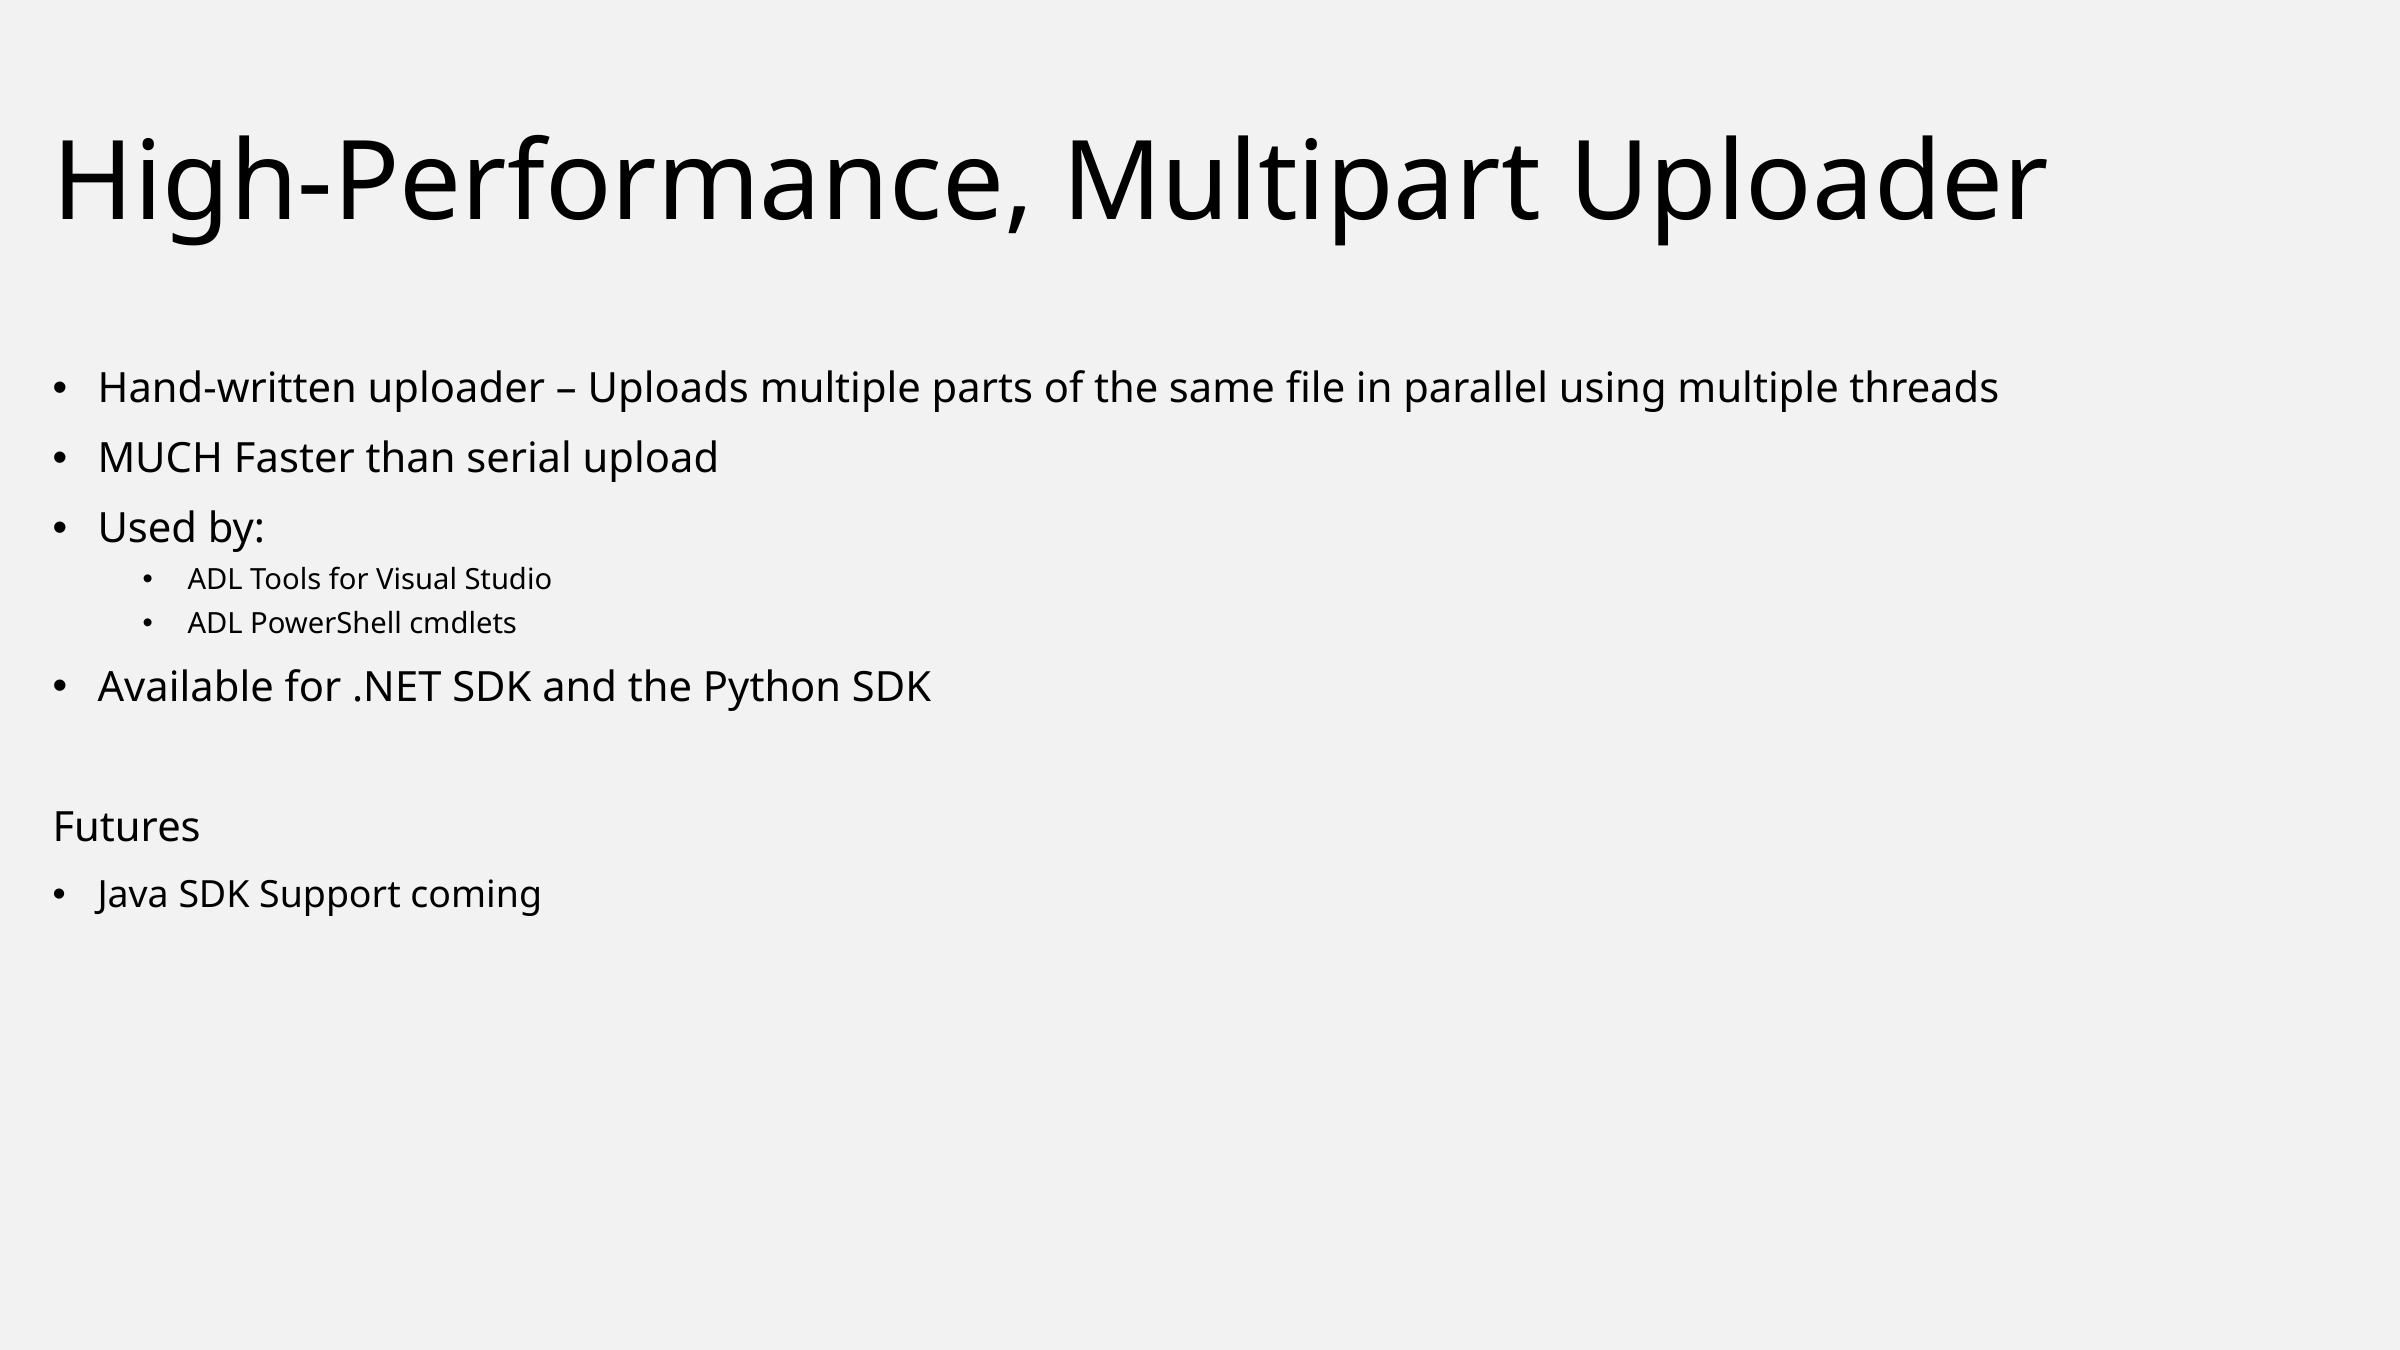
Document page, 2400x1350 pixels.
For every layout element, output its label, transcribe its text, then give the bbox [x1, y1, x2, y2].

title High-Performance, Multipart Uploader [37, 37, 2363, 330]
list Hand-written uploader – Uploads multiple parts of the same file in parallel using multiple threads MUCH Faster than serial upload Used by: ADL Tools for Visual Studio ADL PowerShell cmdlets Available for .NET SDK and the Python SDK Futures Java SDK Support coming [37, 359, 2363, 1238]
